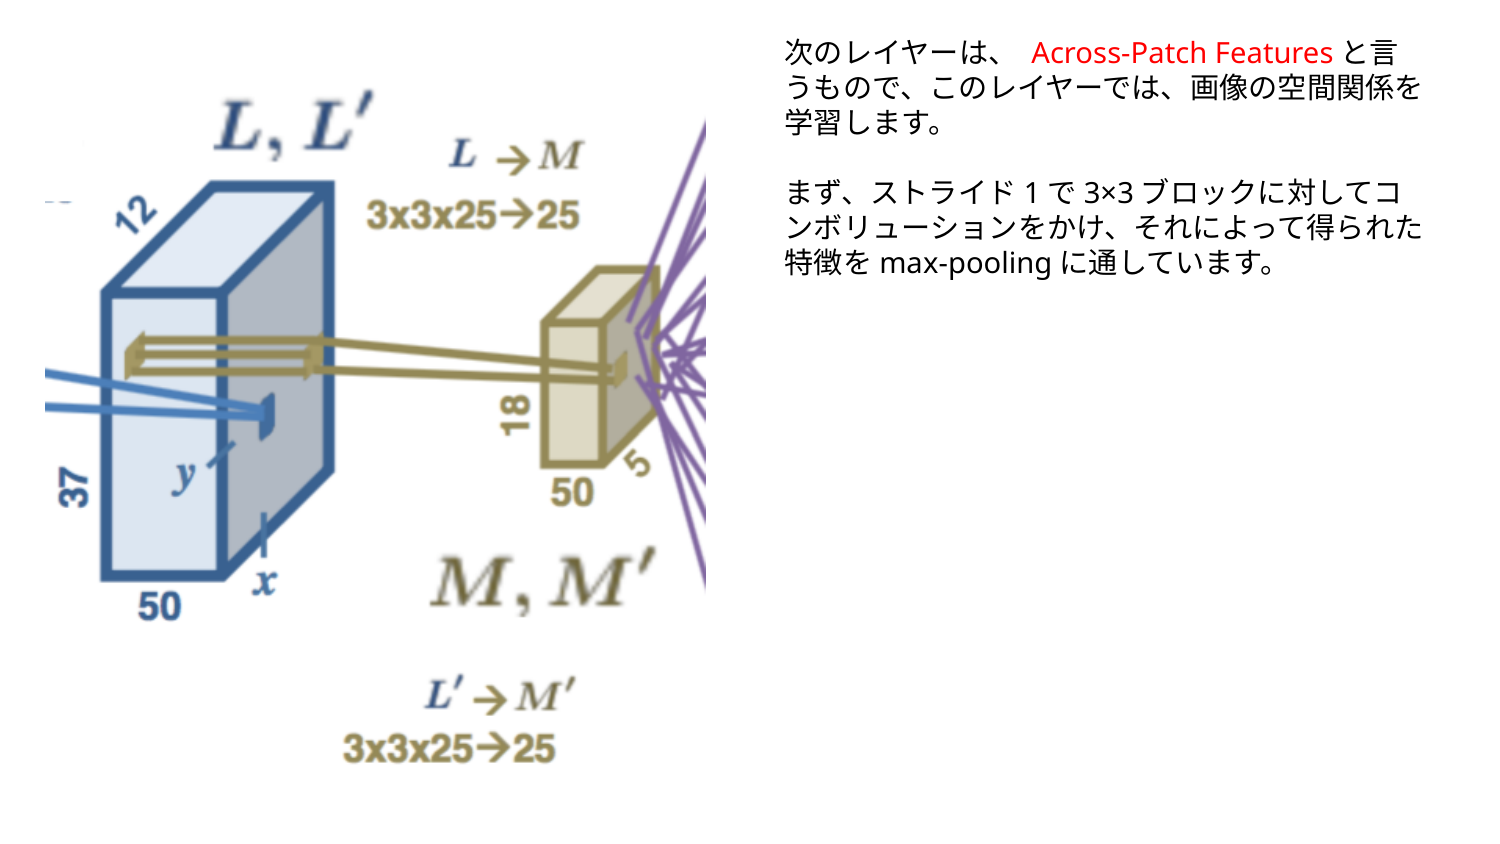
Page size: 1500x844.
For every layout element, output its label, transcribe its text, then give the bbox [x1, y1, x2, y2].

text_box 次のレイヤーは、 Across-Patch Featuresと言うもので、このレイヤーでは、画像の空間関係を学習します。 まず、ストライド1で3×3ブロックに対してコンボリューションをかけ、それによって得られた特徴をmax-poolingに通しています。 [769, 19, 1441, 824]
picture [45, 27, 706, 816]
